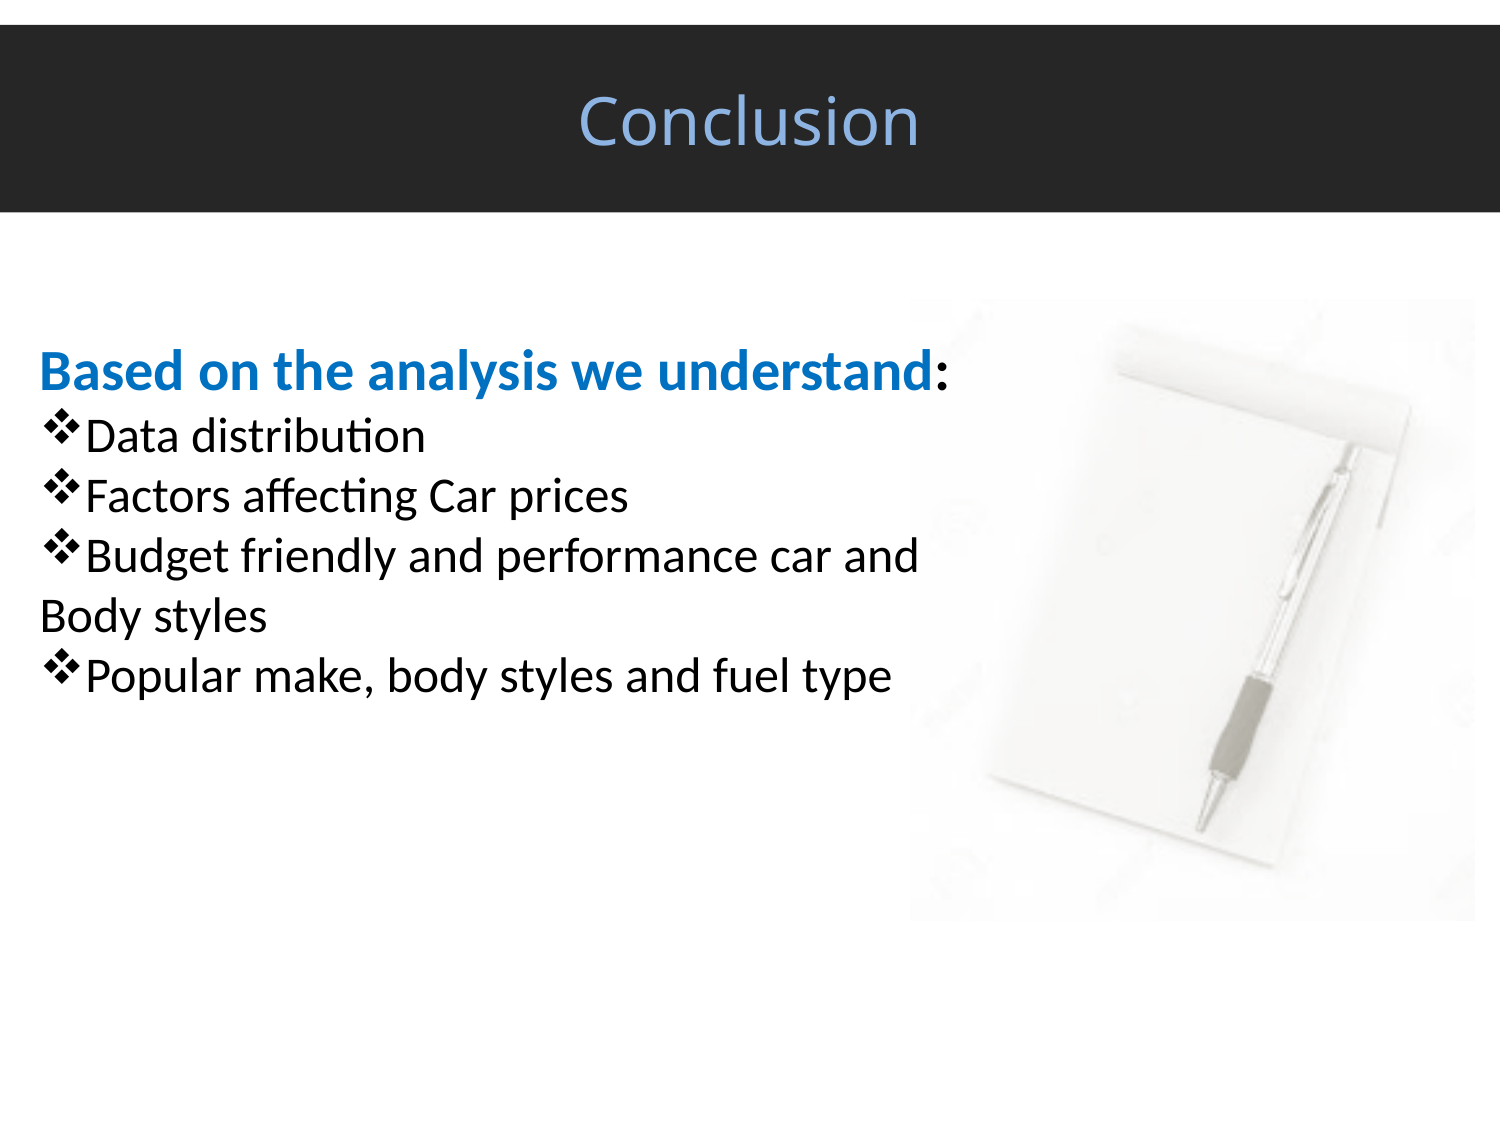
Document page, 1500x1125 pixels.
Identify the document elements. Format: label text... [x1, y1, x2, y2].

picture [910, 299, 1476, 921]
text_box Based on the analysis we understand: Data distribution Factors affecting Car prices Budget friendly and performance car and Body styles Popular make, body styles and fuel type [24, 324, 904, 845]
text_box Conclusion [0, 24, 1500, 213]
